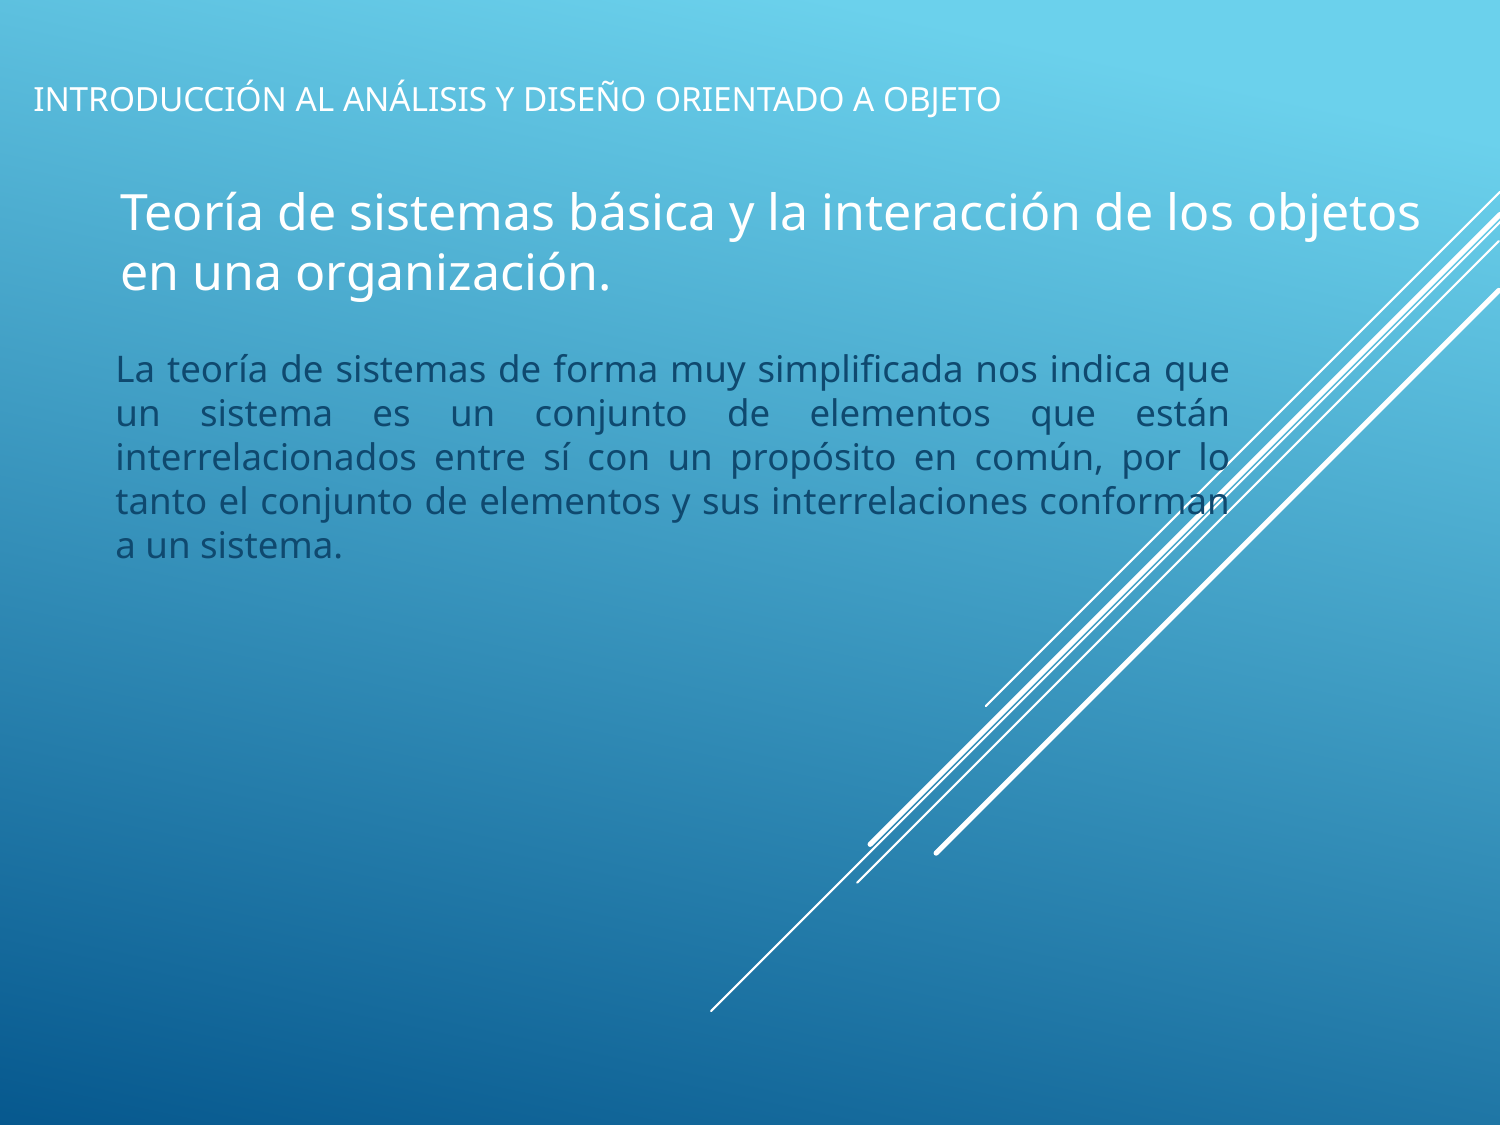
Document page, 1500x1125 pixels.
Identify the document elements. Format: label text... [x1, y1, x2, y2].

title Introducción al Análisis y Diseño Orientado a Objeto [18, 30, 1365, 126]
subtitle La teoría de sistemas de forma muy simplificada nos indica que un sistema es un conjunto de elementos que están interrelacionados entre sí con un propósito en común, por lo tanto el conjunto de elementos y sus interrelaciones conforman a un sistema. [100, 338, 1247, 575]
text_box Teoría de sistemas básica y la interacción de los objetos en una organización. [105, 172, 1451, 308]
